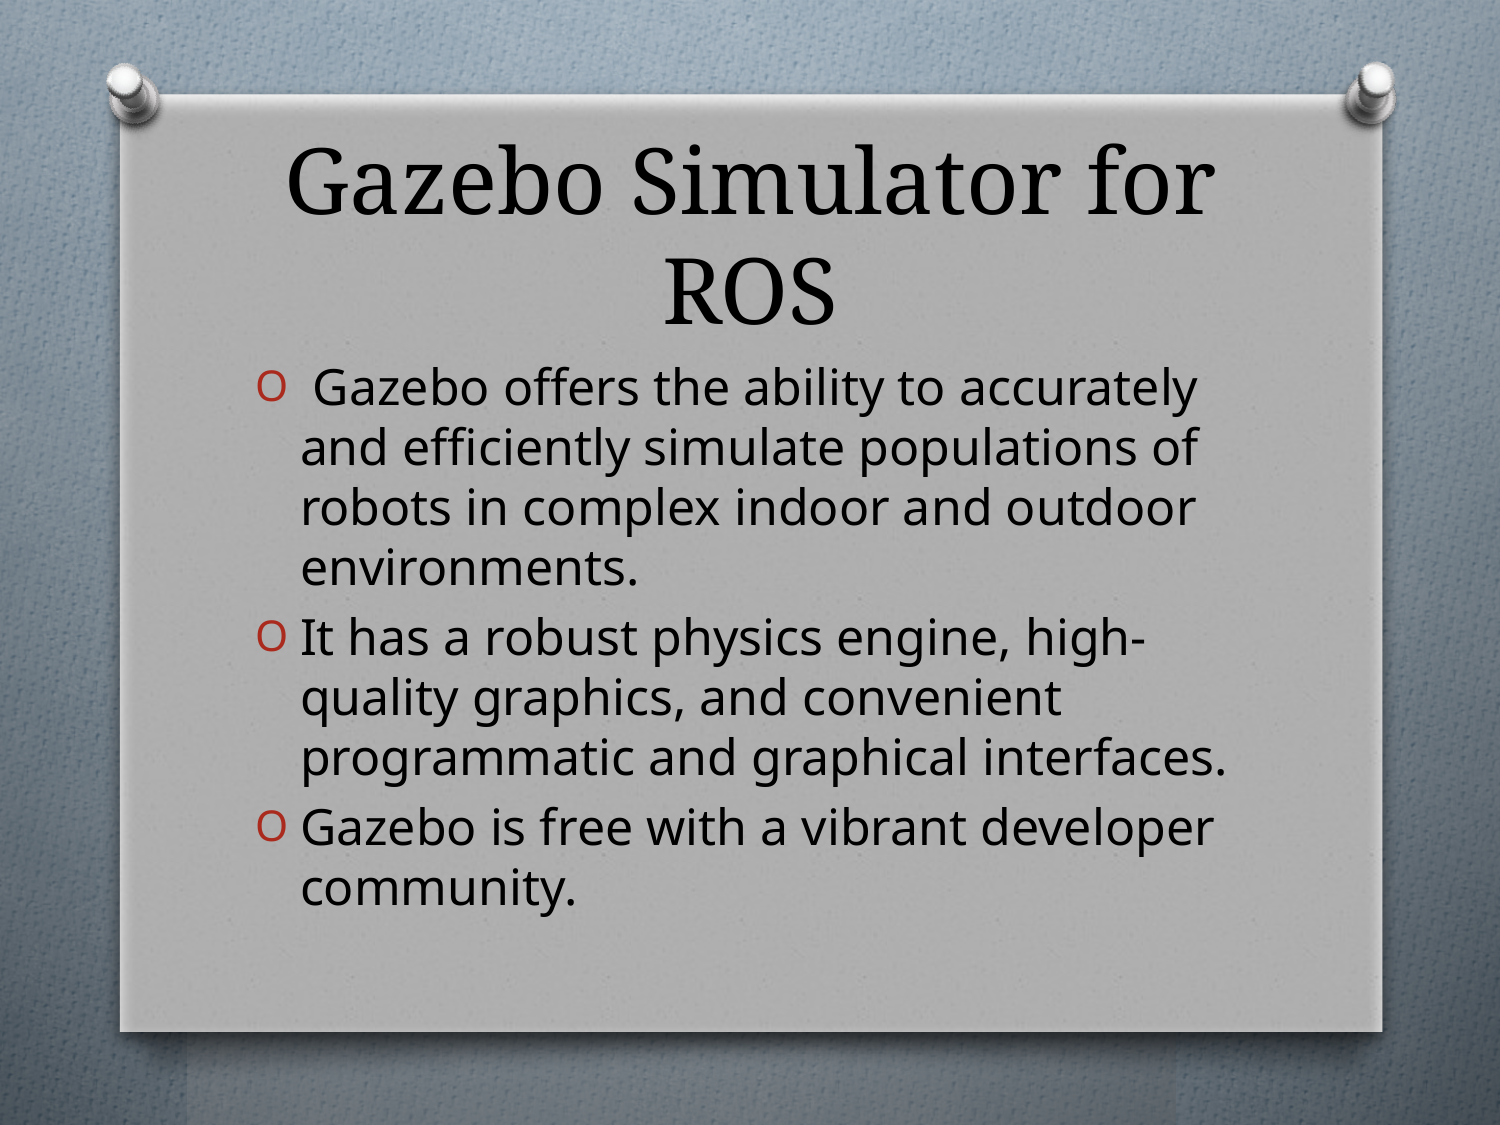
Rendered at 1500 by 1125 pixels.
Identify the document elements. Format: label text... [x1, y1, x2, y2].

title Gazebo Simulator for ROS [179, 134, 1323, 332]
list Gazebo offers the ability to accurately and efficiently simulate populations of robots in complex indoor and outdoor environments. It has a robust physics engine, high-quality graphics, and convenient programmatic and graphical interfaces. Gazebo is free with a vibrant developer community. [240, 347, 1257, 939]
picture [75, 29, 198, 153]
picture [1317, 35, 1439, 156]
